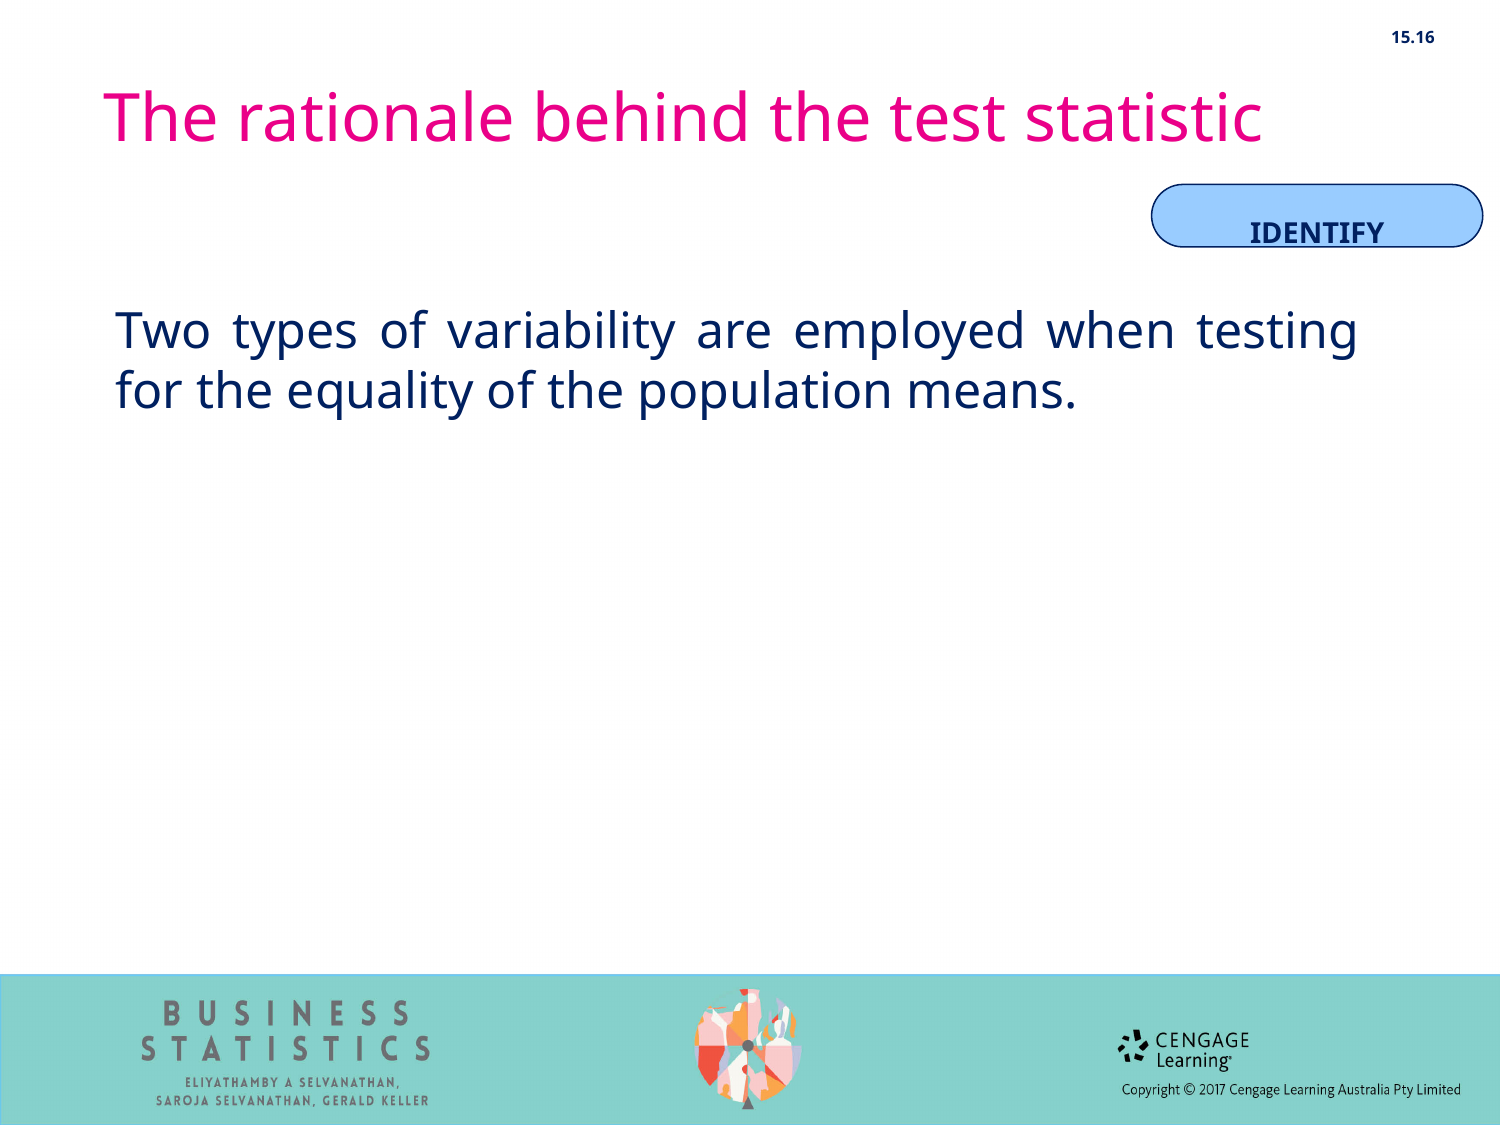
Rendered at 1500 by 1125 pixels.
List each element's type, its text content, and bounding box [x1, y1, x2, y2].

picture [0, 0, 1500, 1125]
text_box IDENTIFY [1151, 184, 1483, 247]
title The rationale behind the test statistic [88, 66, 1364, 163]
slide_number 15.16 [1376, 0, 1500, 67]
list Two types of variability are employed when testing for the equality of the population means. [100, 290, 1376, 878]
